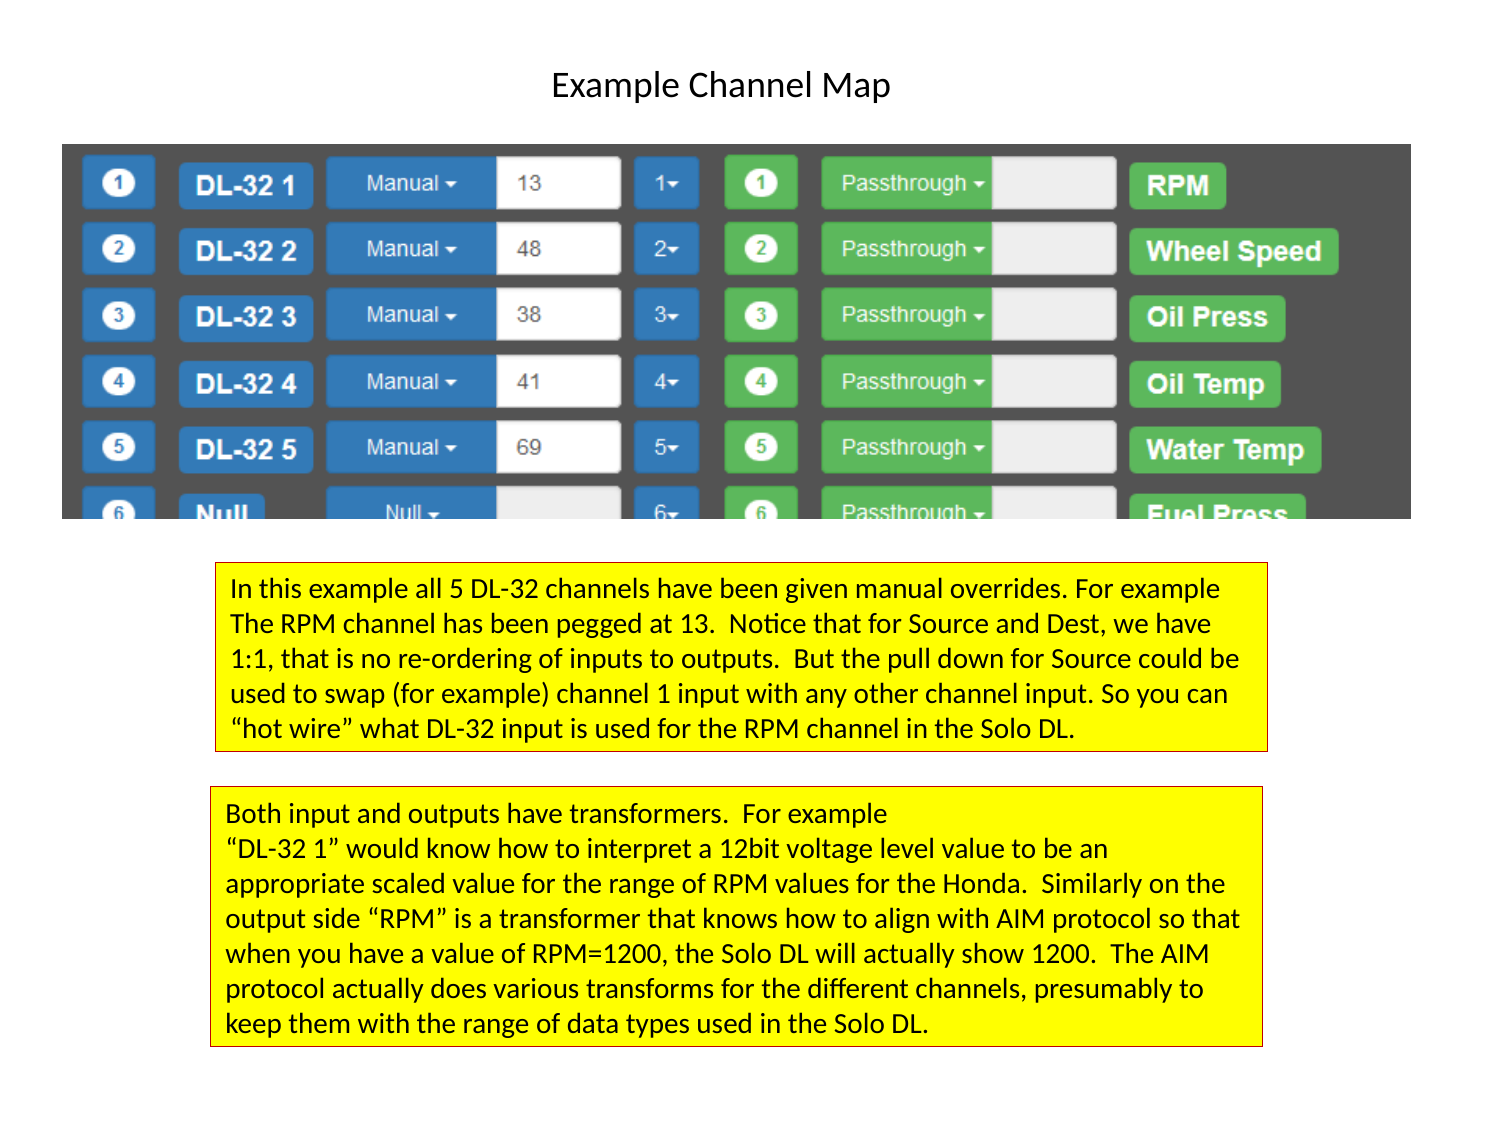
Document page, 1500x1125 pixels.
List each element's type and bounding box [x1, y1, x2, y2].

text_box [62, 51, 1412, 1050]
